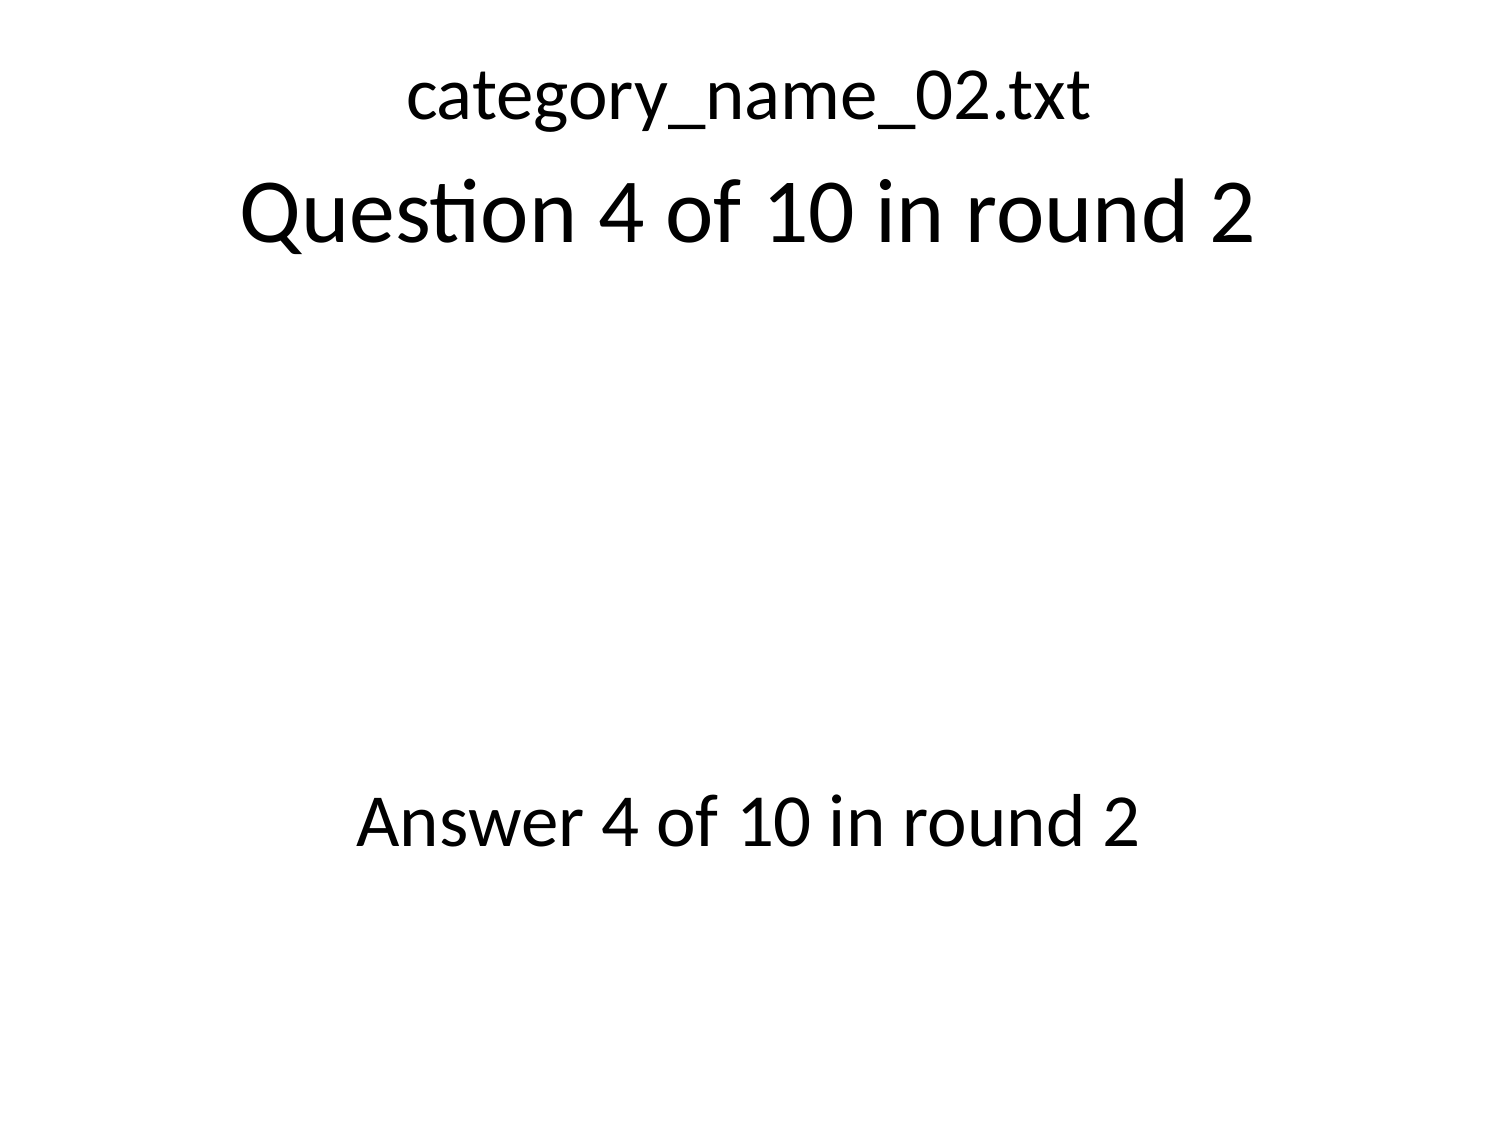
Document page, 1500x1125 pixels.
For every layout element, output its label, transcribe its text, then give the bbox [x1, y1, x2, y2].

text_box Answer 4 of 10 in round 2 [35, 764, 1463, 921]
text_box Question 4 of 10 in round 2 [35, 143, 1463, 764]
text_box category_name_02.txt [35, 37, 1463, 143]
